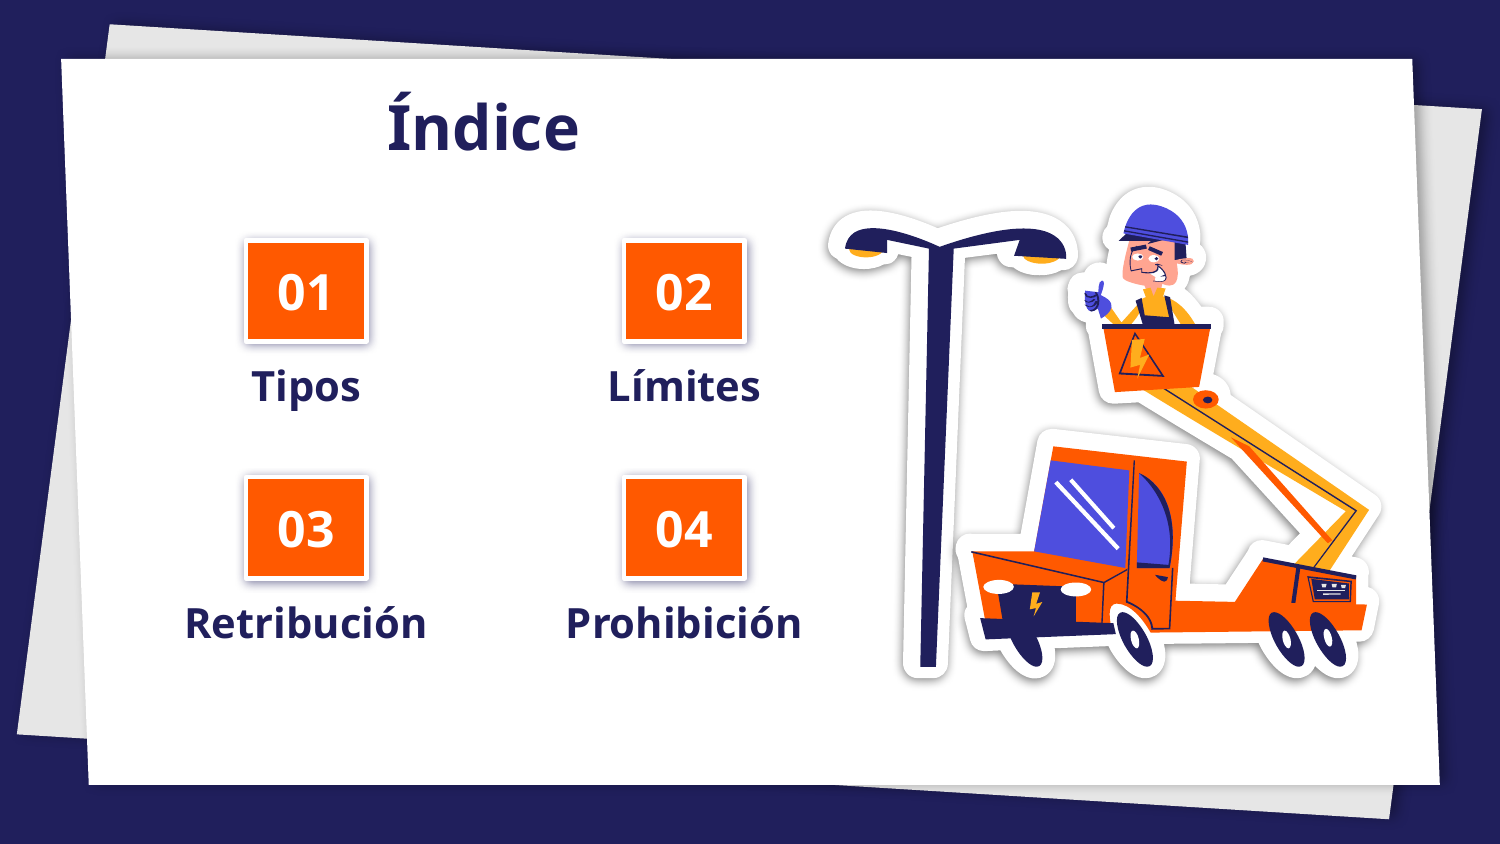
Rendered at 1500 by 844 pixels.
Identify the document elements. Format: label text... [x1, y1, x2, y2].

title 01 [244, 238, 369, 344]
title Índice [65, 72, 903, 167]
title 04 [622, 475, 747, 581]
title 02 [622, 238, 747, 344]
title 03 [244, 475, 369, 581]
subtitle Límites [495, 344, 822, 425]
subtitle Tipos [117, 344, 495, 425]
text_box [827, 186, 1384, 679]
subtitle Retribución [117, 581, 495, 662]
subtitle Prohibición [495, 581, 822, 662]
